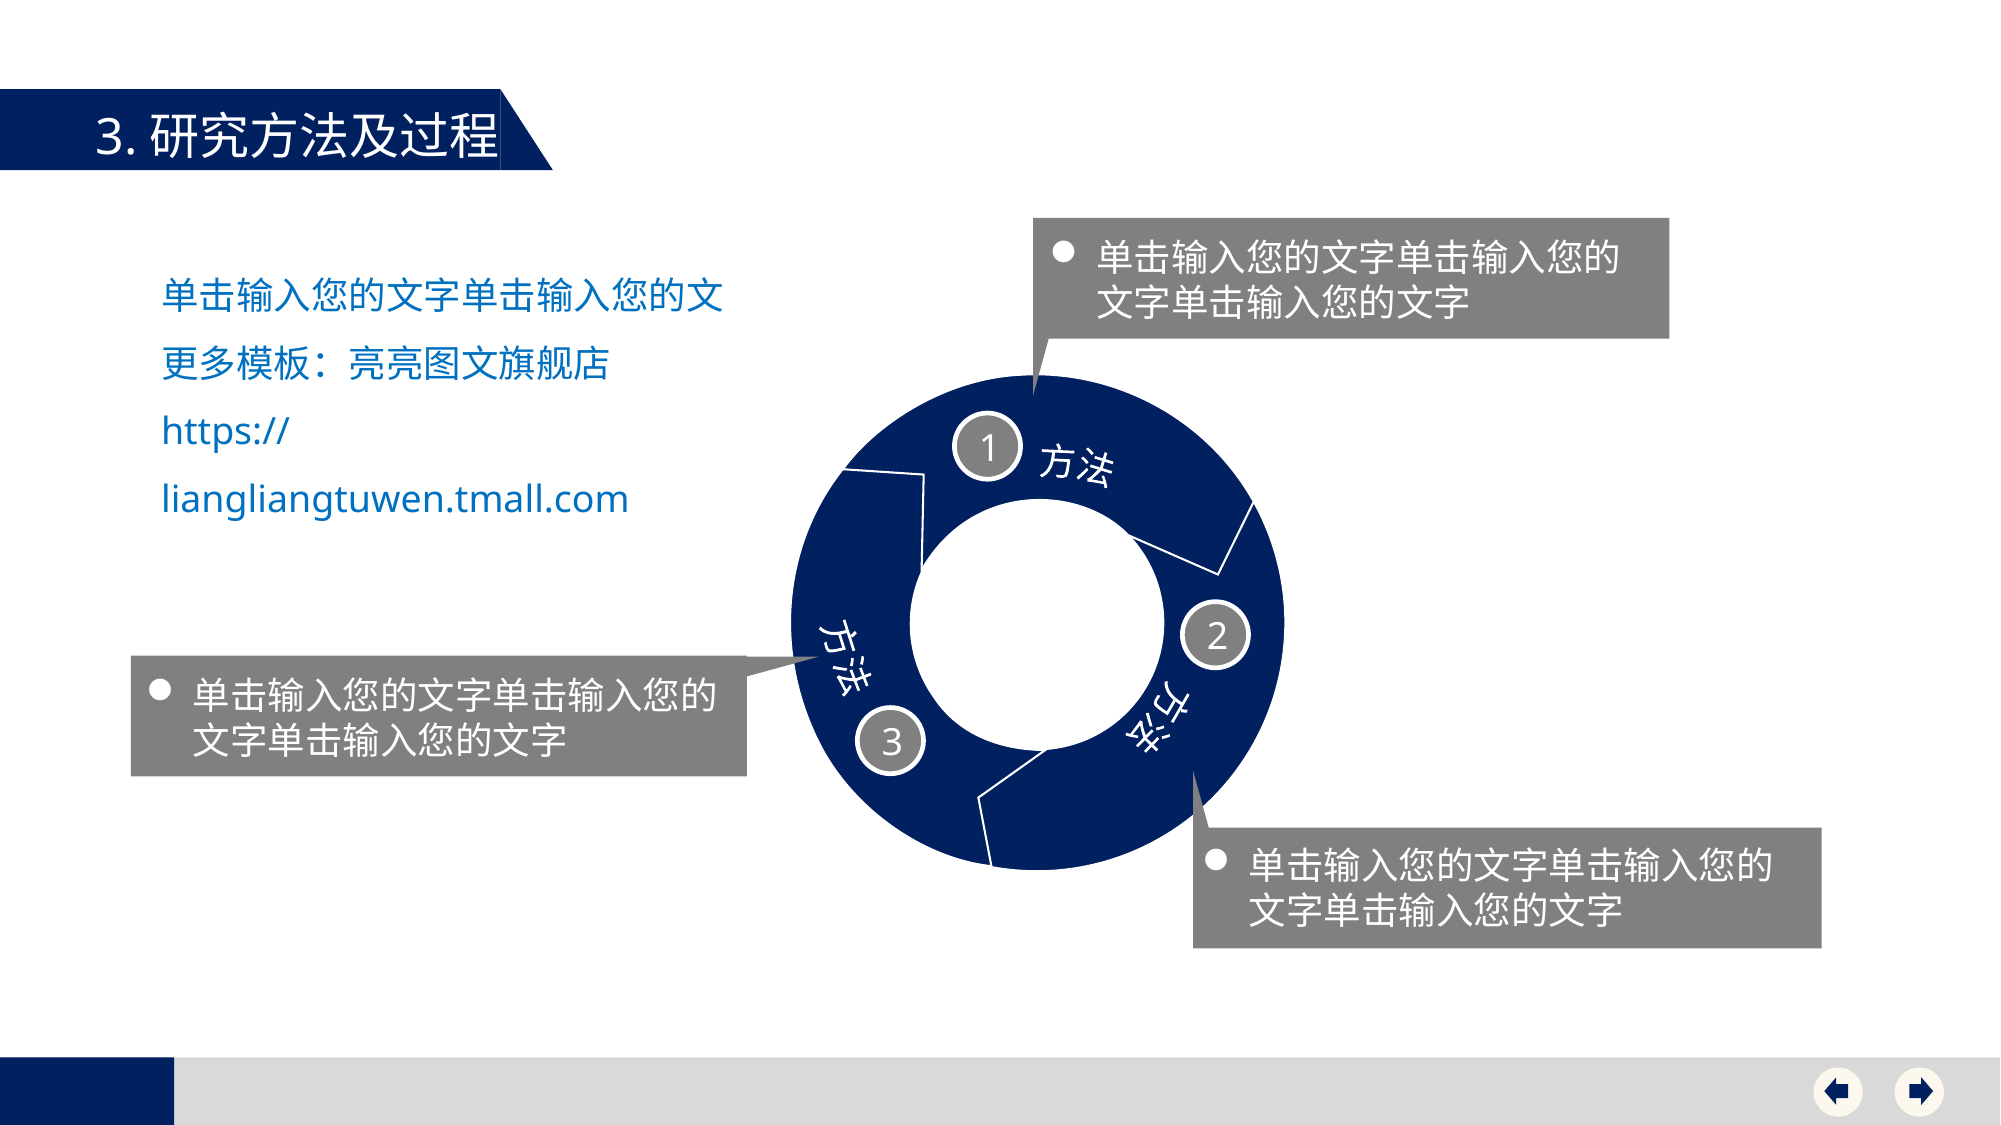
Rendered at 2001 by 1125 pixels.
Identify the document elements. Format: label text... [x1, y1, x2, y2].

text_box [1894, 1067, 1944, 1117]
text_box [130, 655, 820, 777]
text_box 单击输入您的文字单击输入您的文更多模板：亮亮图文旗舰店https://liangliangtuwen.tmall.com [146, 242, 766, 528]
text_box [0, 89, 553, 173]
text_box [770, 370, 1302, 873]
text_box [1813, 1067, 1863, 1117]
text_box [1187, 770, 1822, 949]
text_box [1033, 217, 1670, 396]
